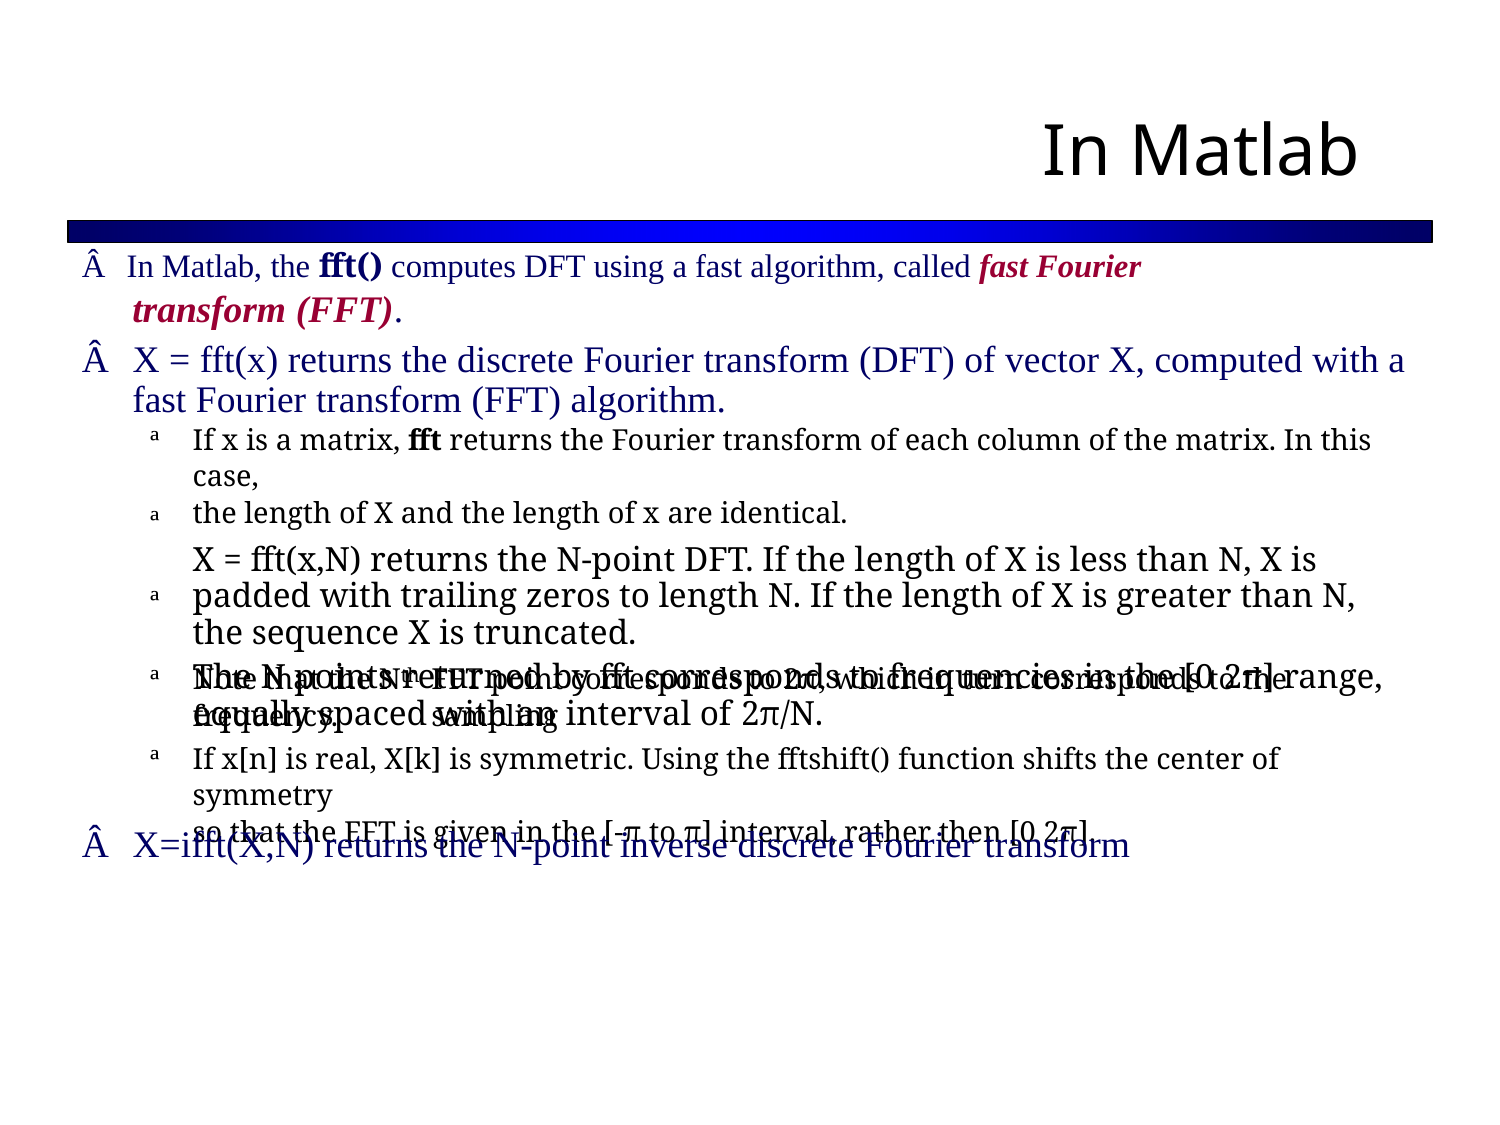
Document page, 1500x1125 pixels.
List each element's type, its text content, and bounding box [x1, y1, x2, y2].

text_box Note that the frequency. [190, 664, 378, 738]
text_box [68, 220, 1432, 243]
text_box ª [148, 742, 188, 780]
text_box Â X=ifft(X,N) returns the N-point inverse discrete Fourier transform [80, 824, 1145, 866]
text_box ª [148, 423, 188, 461]
text_box If x is a matrix, fft returns the Fourier transform of each column of the matrix. In this case, the length of X and the length of x are identical. X = fft(x,N) returns the N-point DFT. If the length of X is less than N, X is padded with trailing zeros to length N. If the length of X is greater than N, the sequence X is truncated. The N points returned by fft corresponds to frequencies in the [0 2π] range, equally spaced with an interval of 2π/N. [190, 425, 1404, 658]
text_box Â In Matlab, the fft() computes DFT using a fast algorithm, called fast Fourier transform (FFT). Â X = fft(x) returns the discrete Fourier transform (DFT) of vector X, computed with a fast Fourier transform (FFT) algorithm. [79, 248, 1421, 419]
text_box If x[n] is real, X[k] is symmetric. Using the fftshift() function shifts the center of symmetry so that the FFT is given in the [-π to π] interval, rather then [0 2π]. [190, 744, 1392, 817]
text_box In Matlab [1041, 114, 1431, 189]
text_box ª [148, 583, 188, 621]
text_box ª [148, 663, 188, 700]
text_box FFT point corresponds to 2π, which in turn corresponds to the sampling [429, 664, 1401, 702]
text_box ª [148, 503, 188, 541]
text_box Nth [376, 663, 431, 702]
